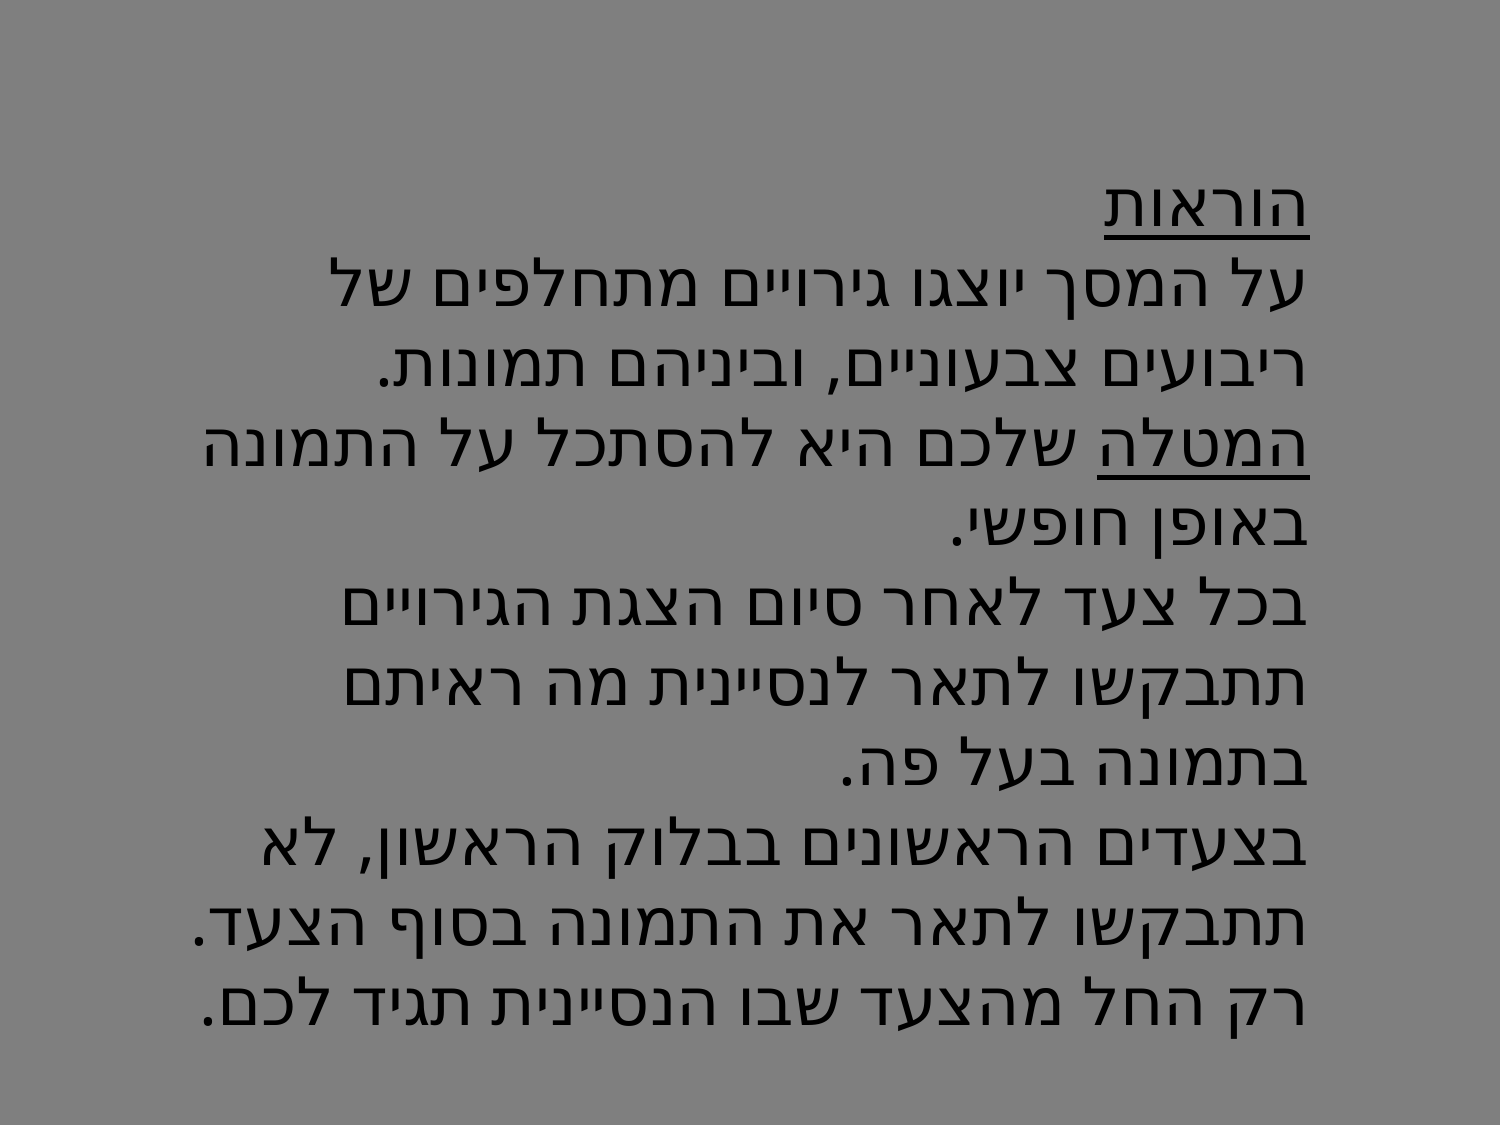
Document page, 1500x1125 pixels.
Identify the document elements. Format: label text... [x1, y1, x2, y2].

text_box הוראות על המסך יוצגו גירויים מתחלפים של ריבועים צבעוניים, וביניהם תמונות. המטלה שלכם היא להסתכל על התמונה באופן חופשי. בכל צעד לאחר סיום הצגת הגירויים תתבקשו לתאר לנסיינית מה ראיתם בתמונה בעל פה. בצעדים הראשונים בבלוק הראשון, לא תתבקשו לתאר את התמונה בסוף הצעד. רק החל מהצעד שבו הנסיינית תגיד לכם. [162, 152, 1325, 1125]
